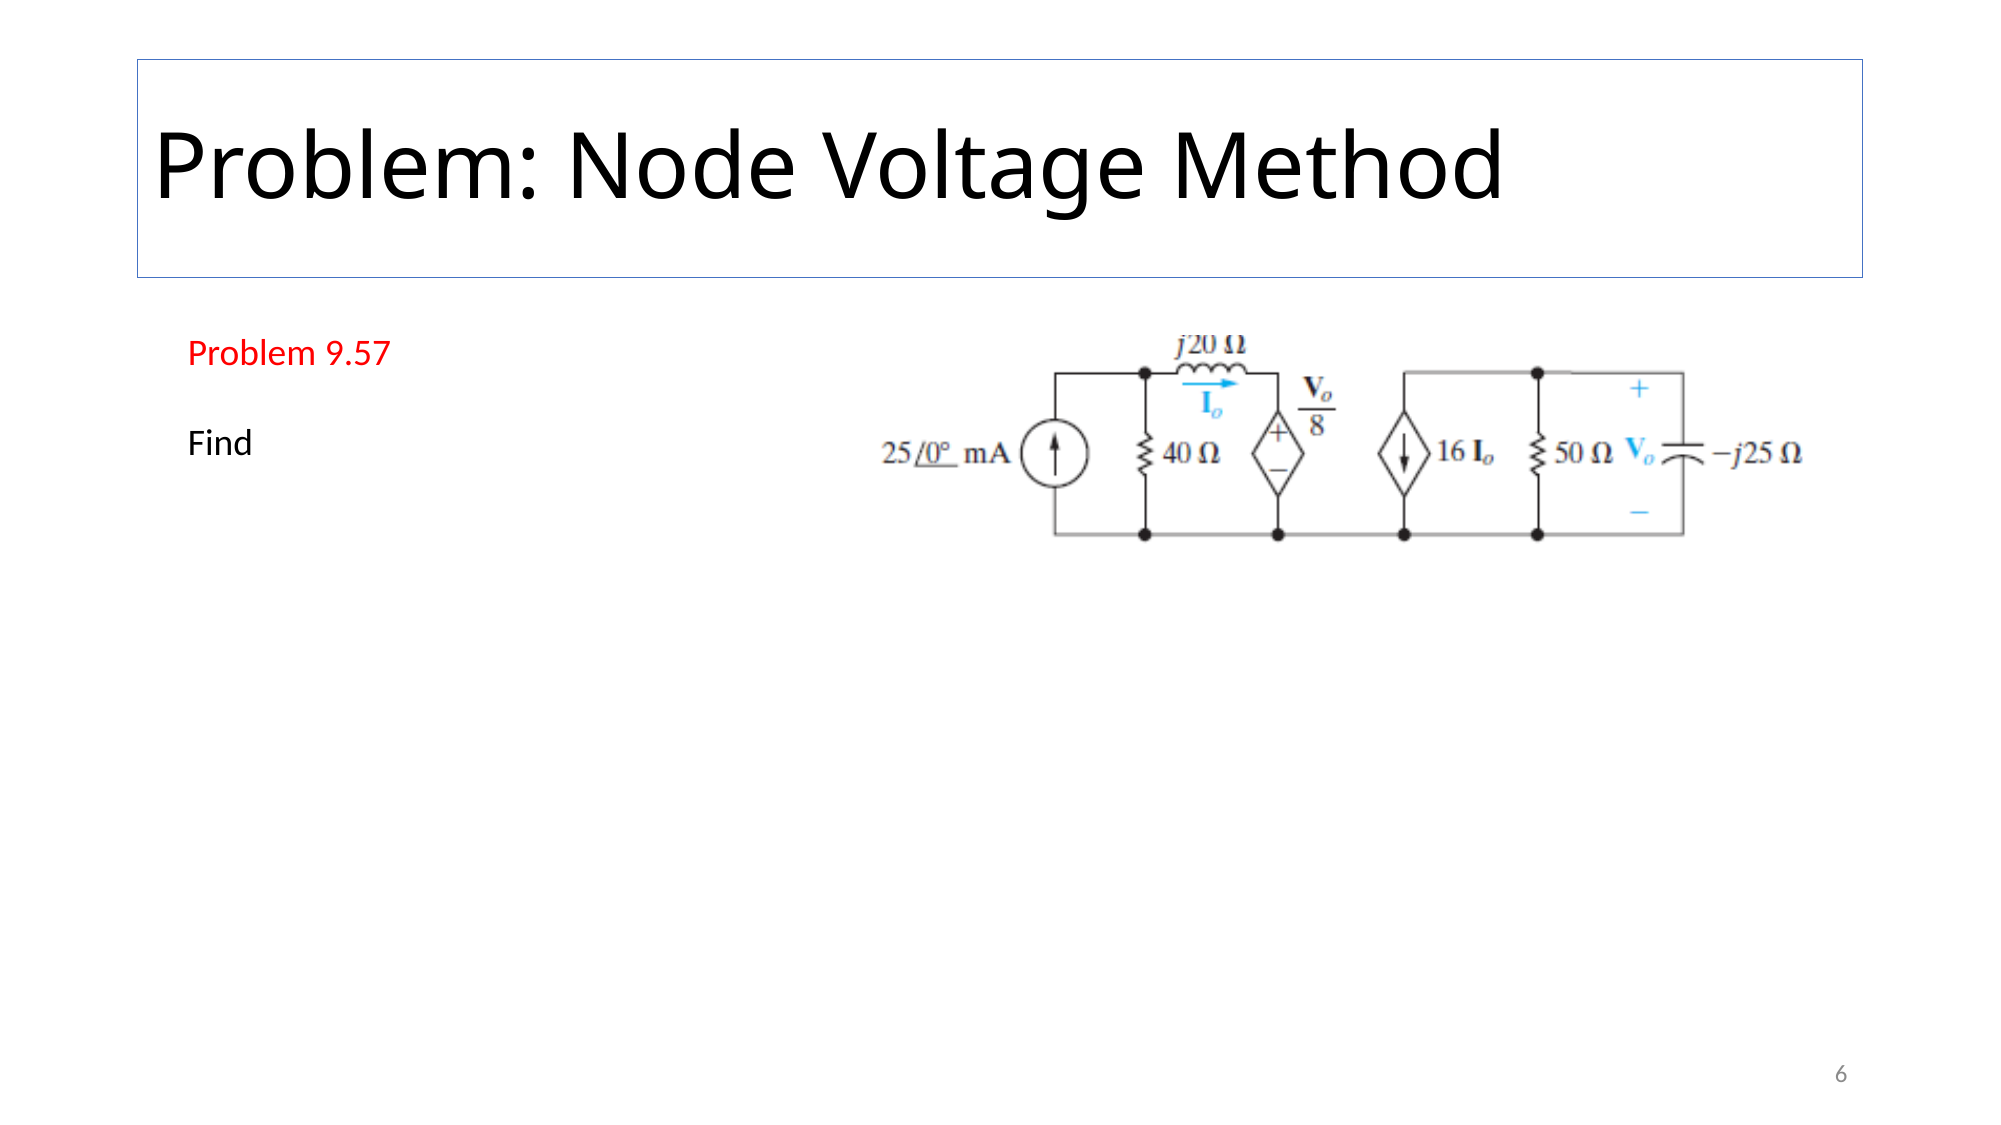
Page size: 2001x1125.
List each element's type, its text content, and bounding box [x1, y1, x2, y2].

title Problem: Node Voltage Method [137, 59, 1863, 278]
slide_number 6 [1412, 1042, 1863, 1103]
picture [850, 335, 1891, 611]
